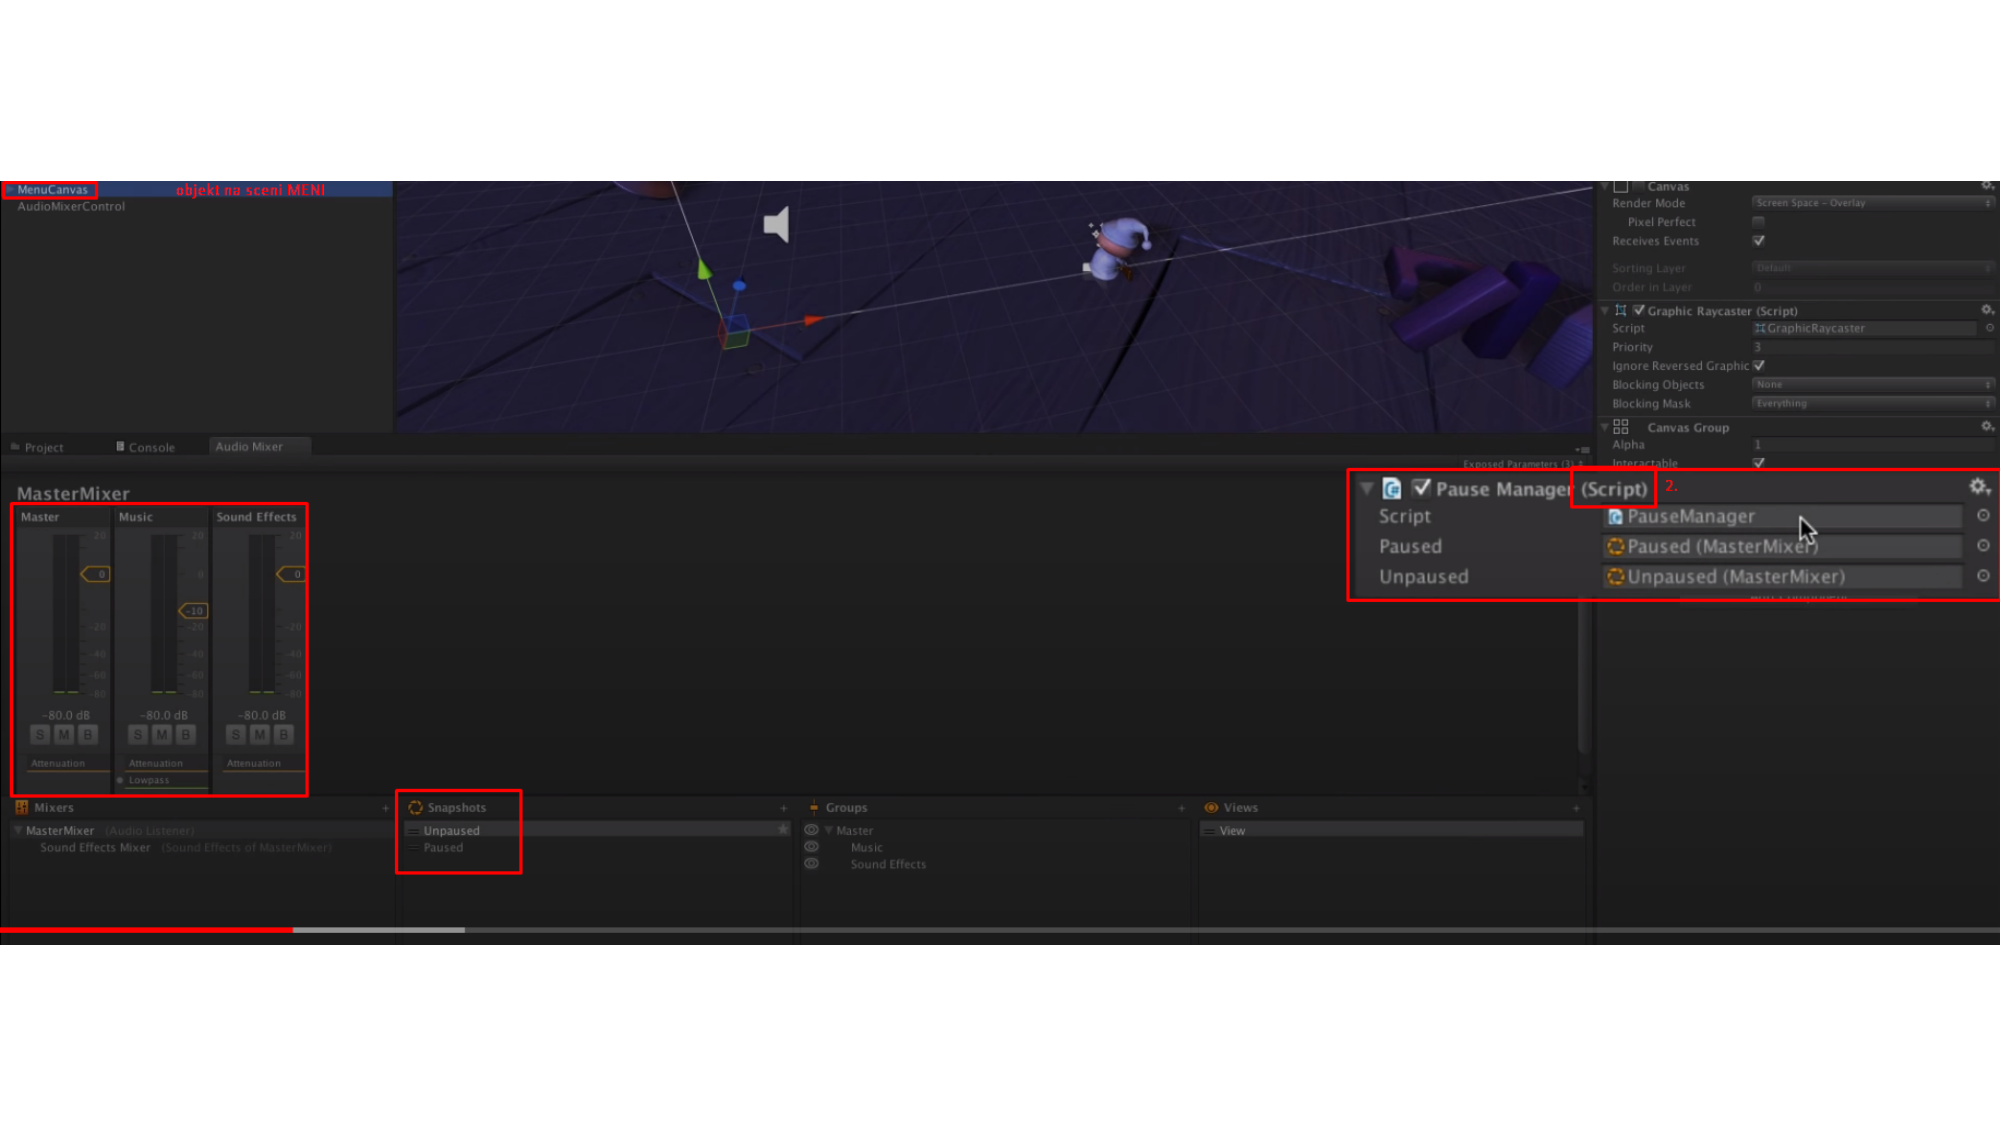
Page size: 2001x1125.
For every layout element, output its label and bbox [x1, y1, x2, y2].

picture [0, 181, 2000, 945]
